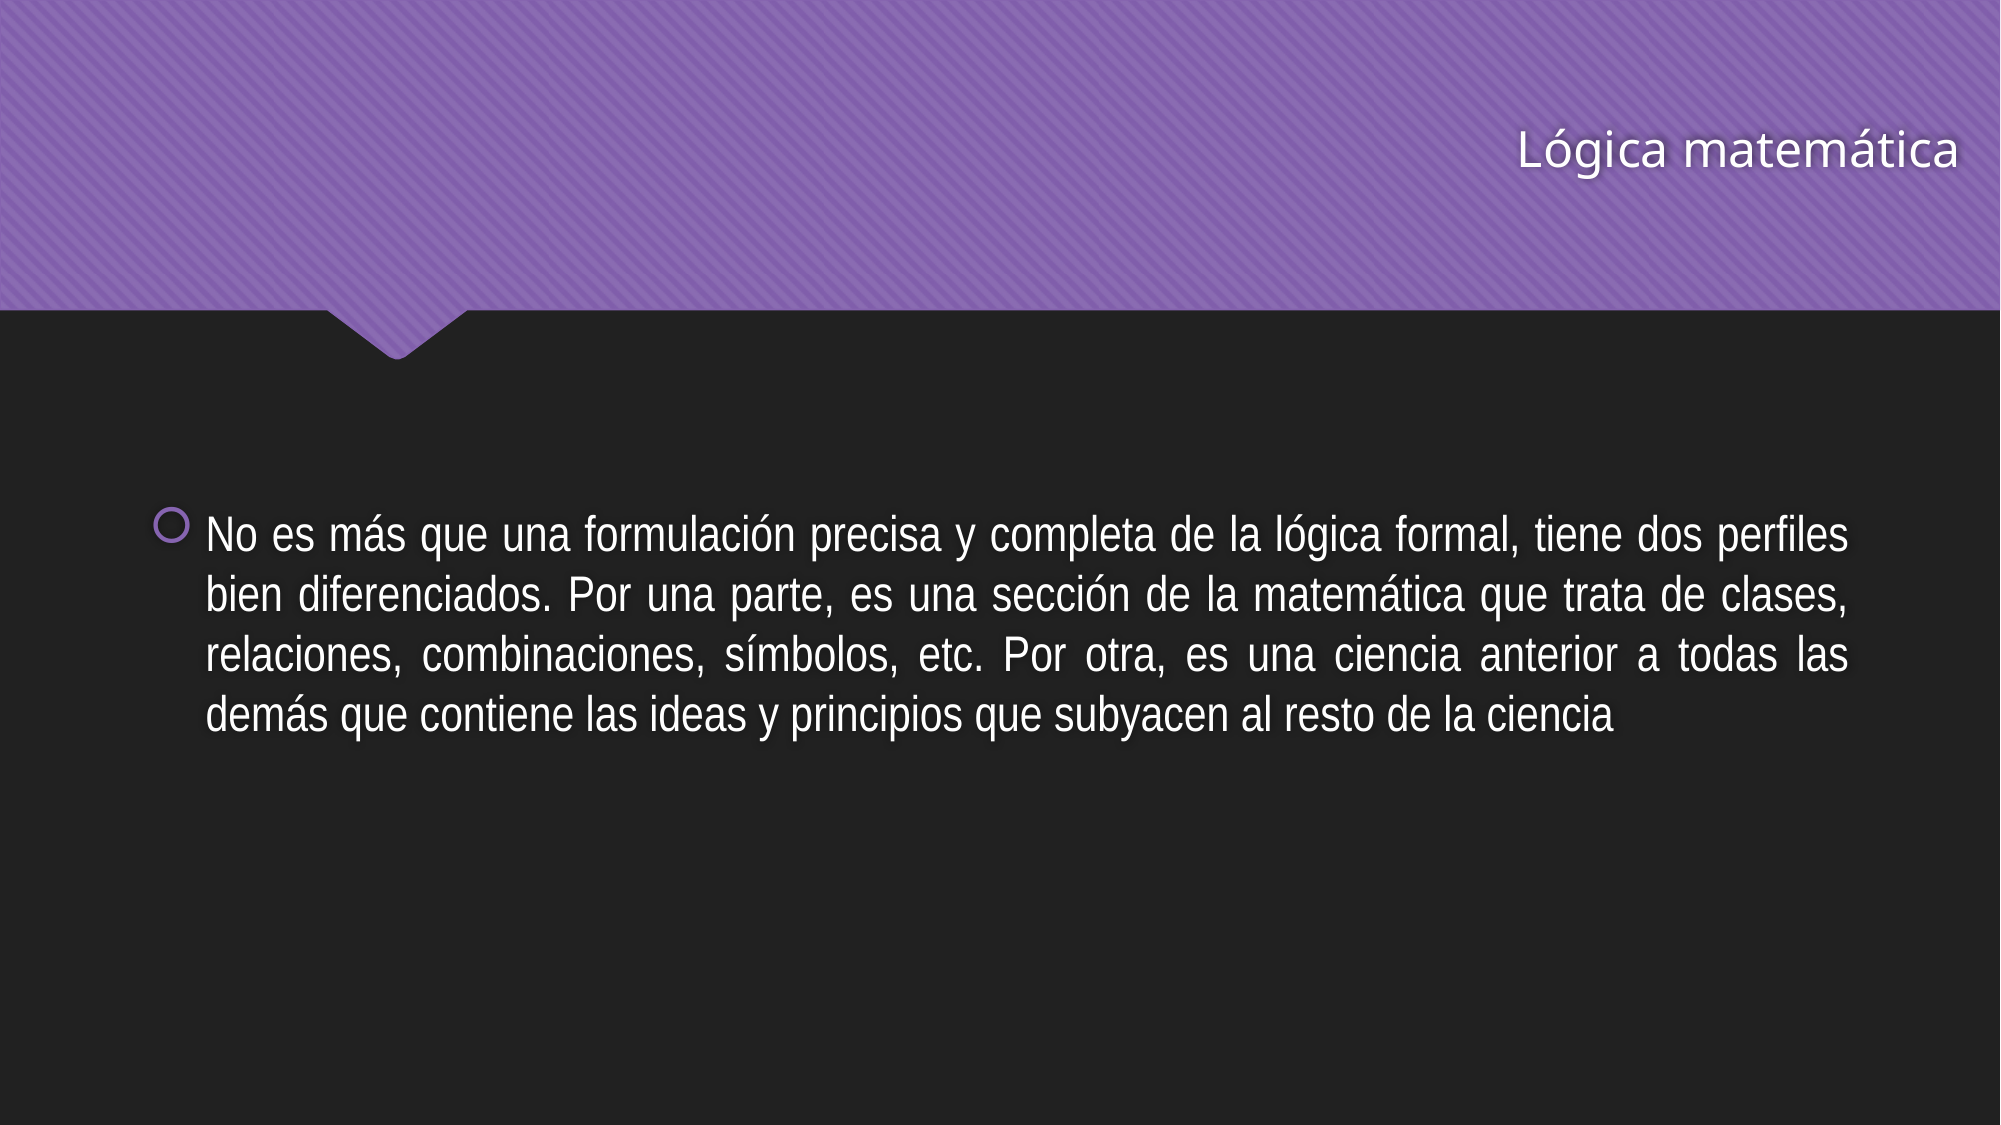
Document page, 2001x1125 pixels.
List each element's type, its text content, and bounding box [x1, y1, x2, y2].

title Lógica matemática [241, 25, 1976, 185]
list No es más que una formulación precisa y completa de la lógica formal, tiene dos perfiles bien diferenciados. Por una parte, es una sección de la matemática que trata de clases, relaciones, combinaciones, símbolos, etc. Por otra, es una ciencia anterior a todas las demás que contiene las ideas y principios que subyacen al resto de la ciencia [134, 364, 1866, 962]
